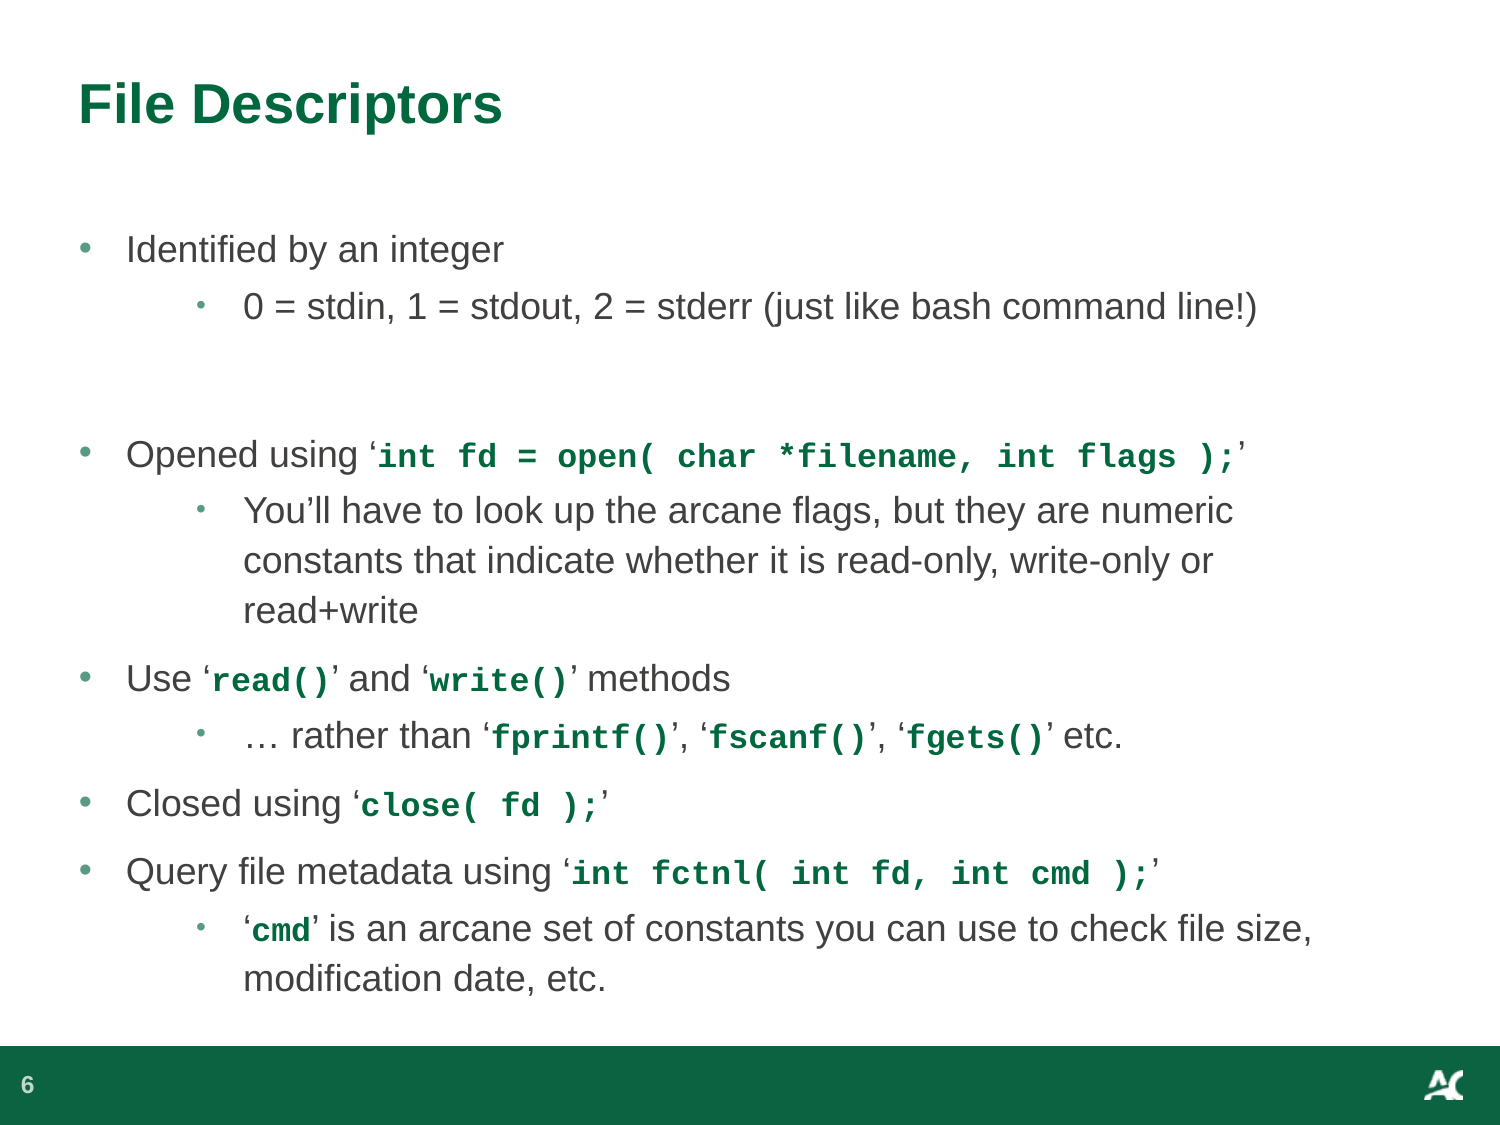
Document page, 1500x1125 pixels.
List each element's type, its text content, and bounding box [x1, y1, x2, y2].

list Identified by an integer 0 = stdin, 1 = stdout, 2 = stderr (just like bash command line!) Opened using ‘int fd = open( char *filename, int flags );’ You’ll have to look up the arcane flags, but they are numeric constants that indicate whether it is read-only, write-only or read+write Use ‘read()’ and ‘write()’ methods … rather than ‘fprintf()’, ‘fscanf()’, ‘fgets()’ etc. Closed using ‘close( fd );’ Query file metadata using ‘int fctnl( int fd, int cmd );’ ‘cmd’ is an arcane set of constants you can use to check file size, modification date, etc. [79, 220, 1379, 966]
title File Descriptors [79, 80, 1484, 185]
slide_number 6 [20, 1057, 77, 1111]
